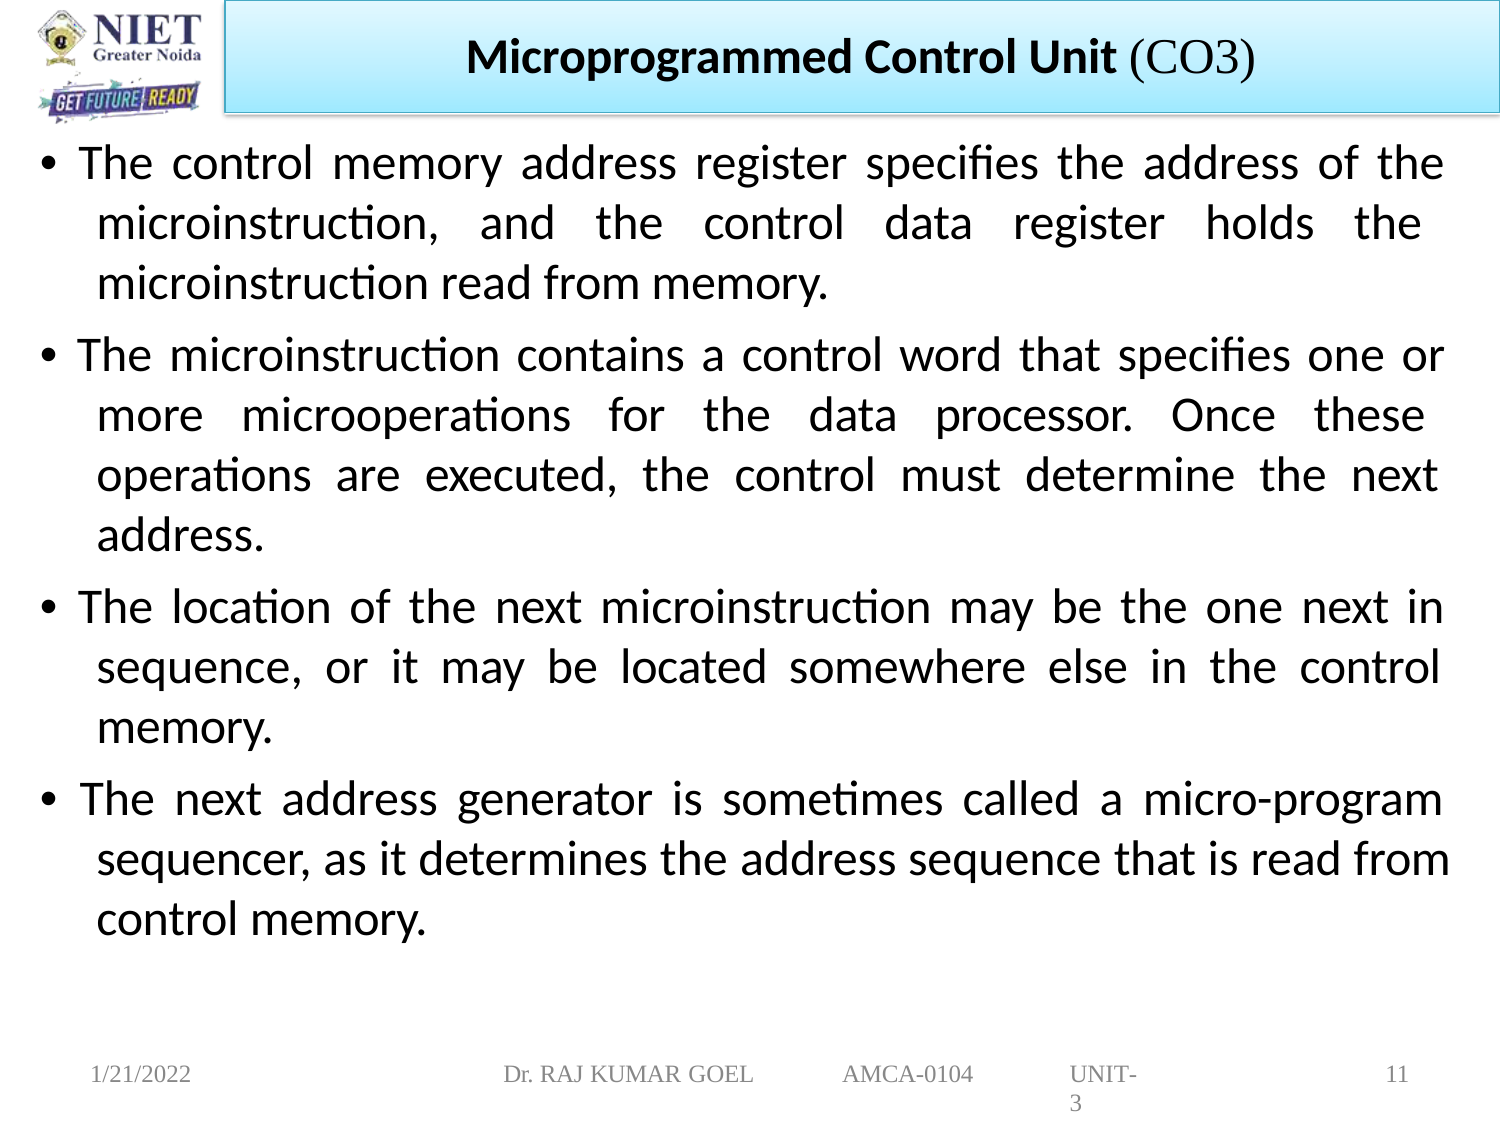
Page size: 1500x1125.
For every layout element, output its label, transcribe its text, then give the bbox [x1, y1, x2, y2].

picture [0, 0, 1499, 135]
slide_number 11 [1379, 1057, 1419, 1125]
footer 1/21/2022 [87, 1057, 194, 1125]
text_box Microprogrammed Control Unit (CO3) • The control memory address register specifies the address of the microinstruction, and the control data register holds the microinstruction read from memory. • The microinstruction contains a control word that specifies one or more microoperations for the data processor. Once these operations are executed, the control must determine the next address. • The location of the next microinstruction may be the one next in sequence, or it may be located somewhere else in the control memory. • The next address generator is sometimes called a micro-program sequencer, as it determines the address sequence that is read from control memory. [37, 21, 1464, 946]
text_box UNIT-3 [1067, 1057, 1150, 1117]
slide_number AMCA-0104 [839, 1057, 977, 1125]
picture [1464, 113, 1500, 123]
text_box Dr. RAJ KUMAR GOEL [501, 1057, 760, 1088]
